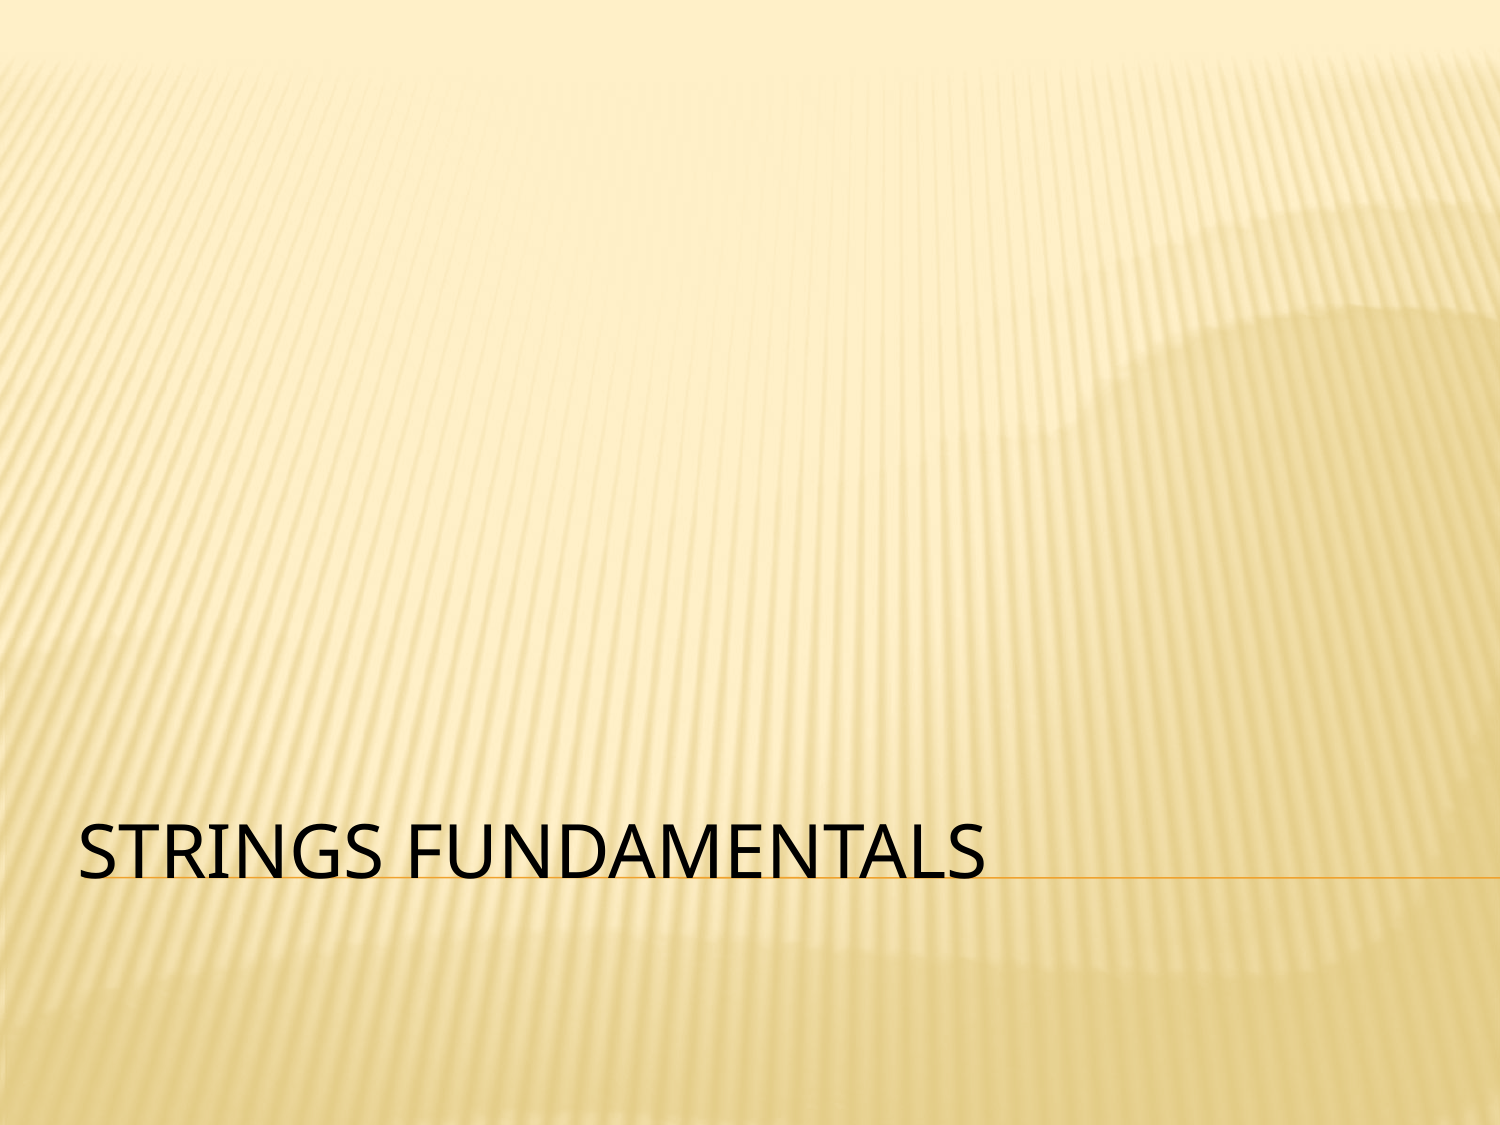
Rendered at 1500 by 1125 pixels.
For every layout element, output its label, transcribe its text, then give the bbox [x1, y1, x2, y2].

title Strings Fundamentals [62, 796, 1450, 997]
